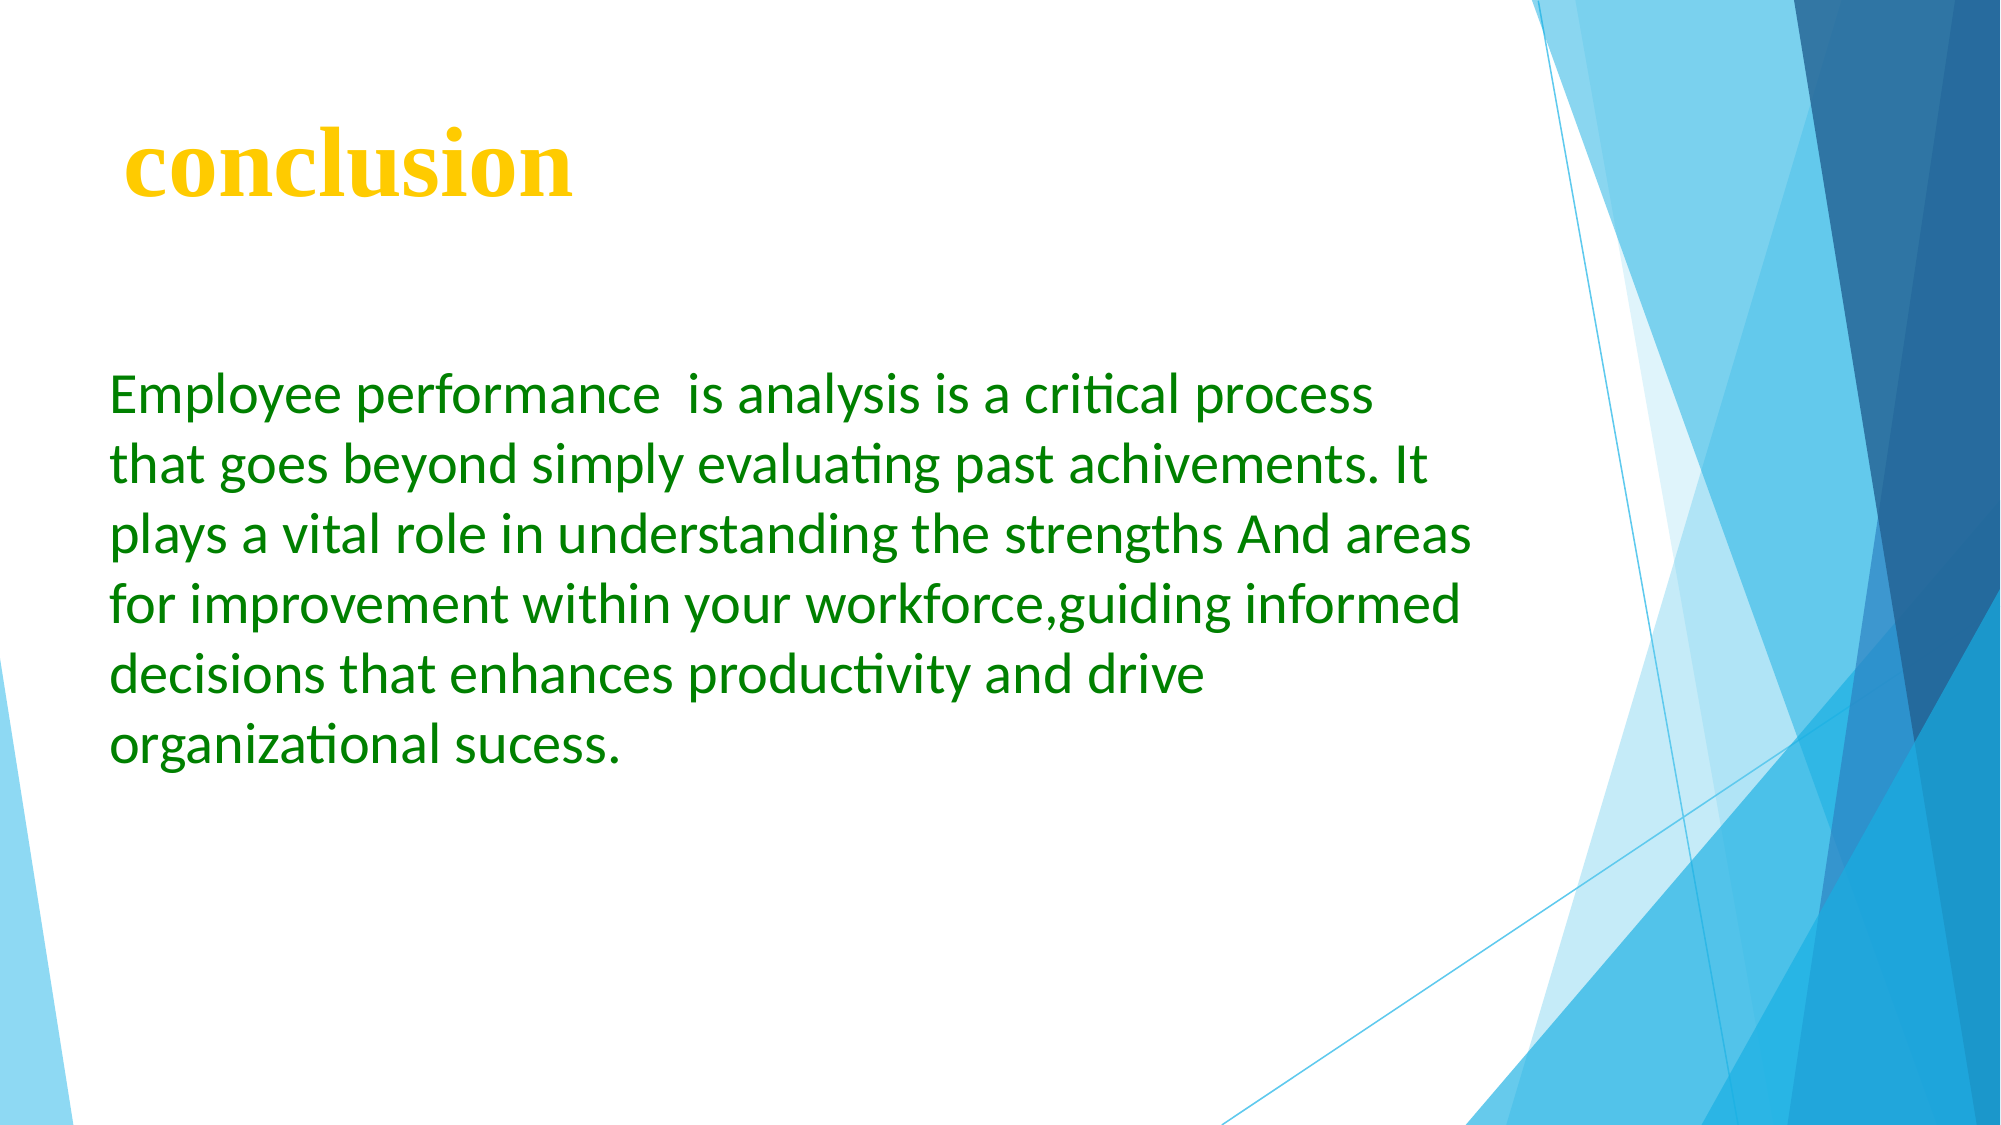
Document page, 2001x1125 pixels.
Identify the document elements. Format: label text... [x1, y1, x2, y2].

text_box Employee performance is analysis is a critical process that goes beyond simply evaluating past achivements. It plays a vital role in understanding the strengths And areas for improvement within your workforce,guiding informed decisions that enhances productivity and drive organizational sucess. [94, 347, 1495, 785]
title conclusion [123, 96, 1877, 216]
